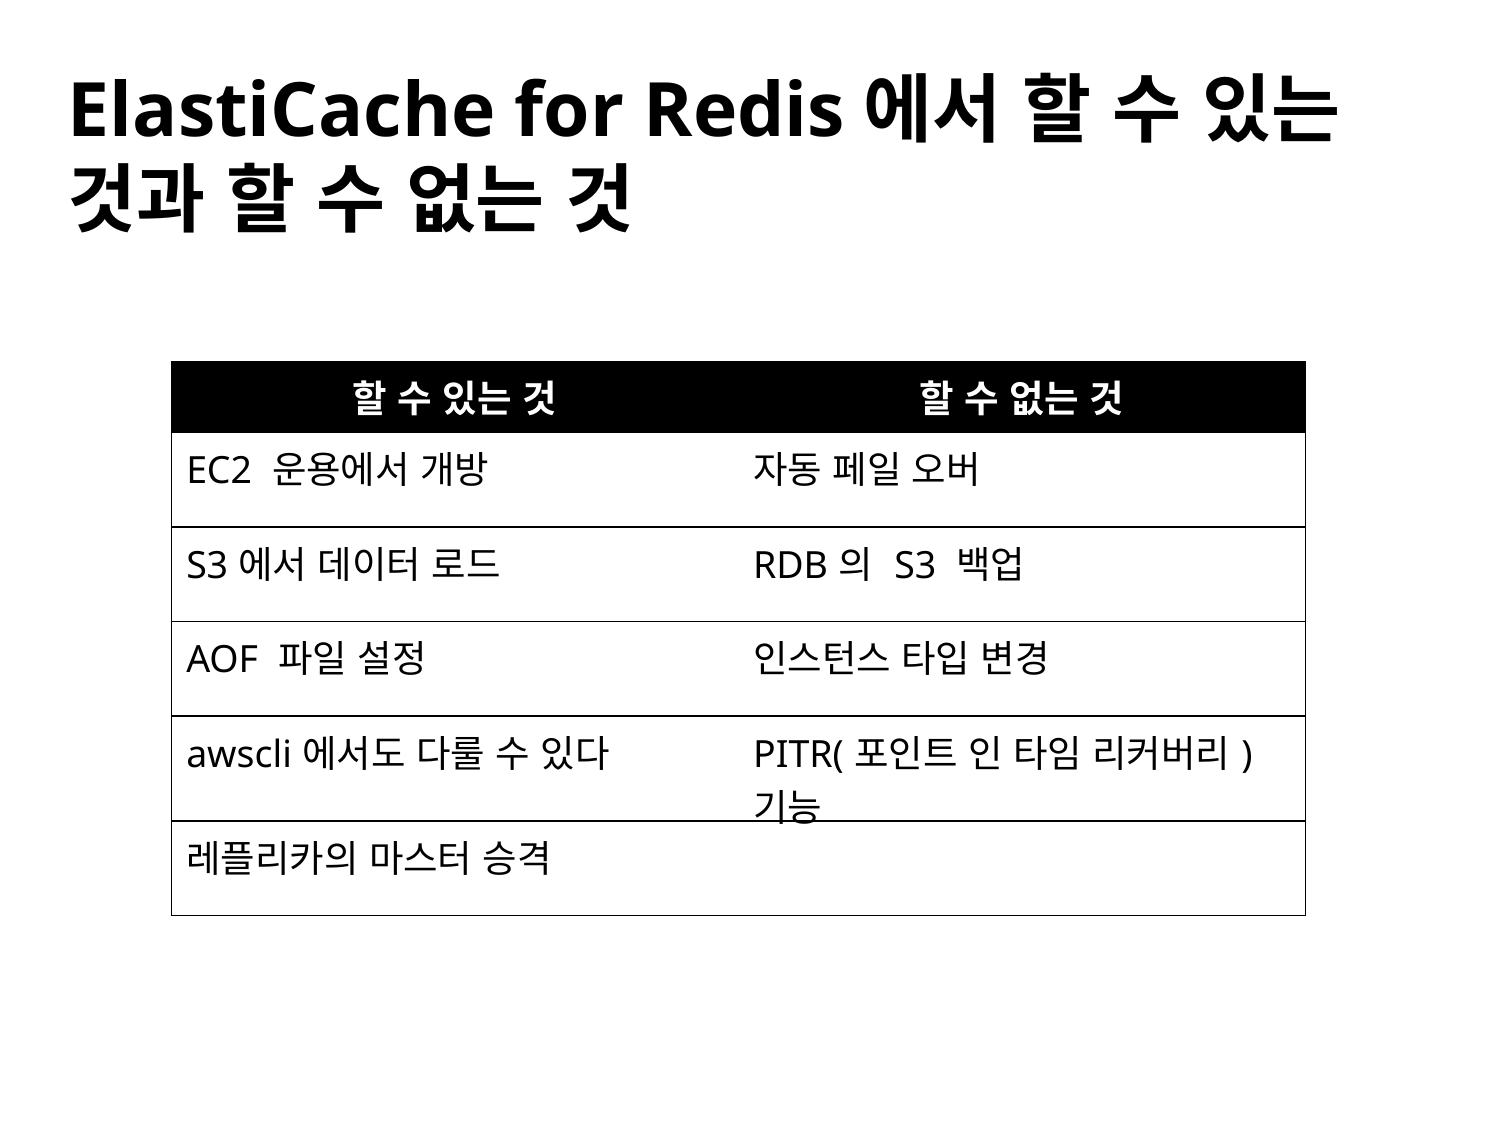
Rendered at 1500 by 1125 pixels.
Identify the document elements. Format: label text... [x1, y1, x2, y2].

table_header 할 수 있는 것 [172, 362, 738, 432]
table_cell 자동 페일 오버 [738, 433, 1305, 526]
table_cell PITR(포인트 인 타임 리커버리) 기능 [738, 717, 1305, 820]
table_cell EC2 운용에서 개방 [172, 433, 738, 526]
table_cell awscli에서도 다룰 수 있다 [172, 717, 738, 820]
table_cell 인스턴스 타입 변경 [738, 622, 1305, 715]
table_header 할 수 없는 것 [738, 362, 1305, 432]
table_cell RDB의 S3 백업 [738, 528, 1305, 621]
table_cell AOF 파일 설정 [172, 622, 738, 715]
text_box ElastiCache for Redis에서 할 수 있는 것과 할 수 없는 것 [53, 54, 1388, 250]
table_cell S3에서 데이터 로드 [172, 528, 738, 621]
table_cell [738, 822, 1305, 915]
table_cell 레플리카의 마스터 승격 [172, 822, 738, 915]
